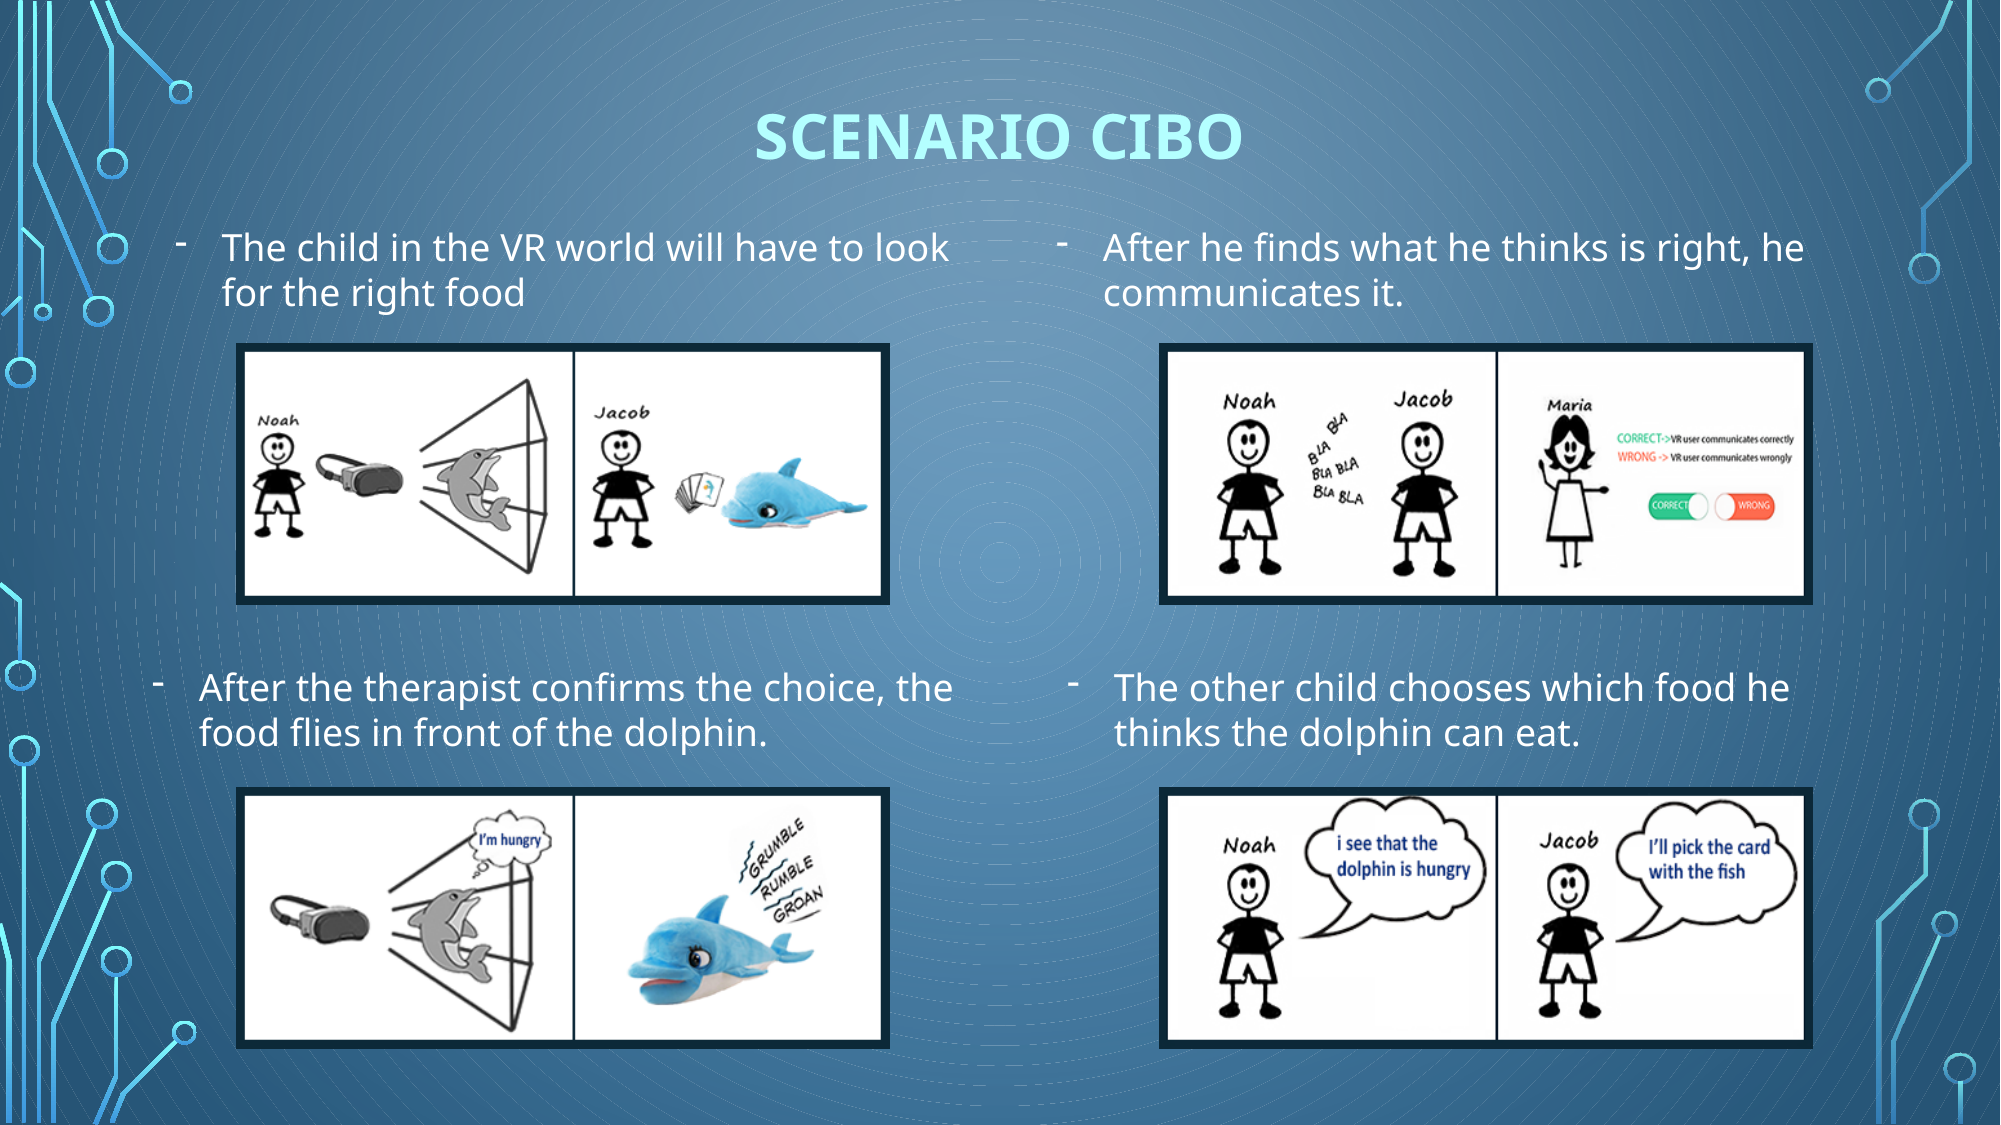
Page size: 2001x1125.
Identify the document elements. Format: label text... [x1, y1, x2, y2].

text_box The child in the VR world will have to look for the right food [160, 216, 966, 322]
text_box SCENARIO CIBO [0, 90, 2000, 180]
text_box After the therapist confirms the choice, the food flies in front of the dolphin. [137, 656, 989, 762]
picture [1158, 787, 1813, 1050]
text_box The other child chooses which food he thinks the dolphin can eat. [1052, 656, 1919, 762]
picture [235, 787, 890, 1050]
picture [235, 342, 890, 605]
picture [1158, 342, 1813, 605]
text_box After he finds what he thinks is right, he communicates it. [1041, 216, 1930, 322]
